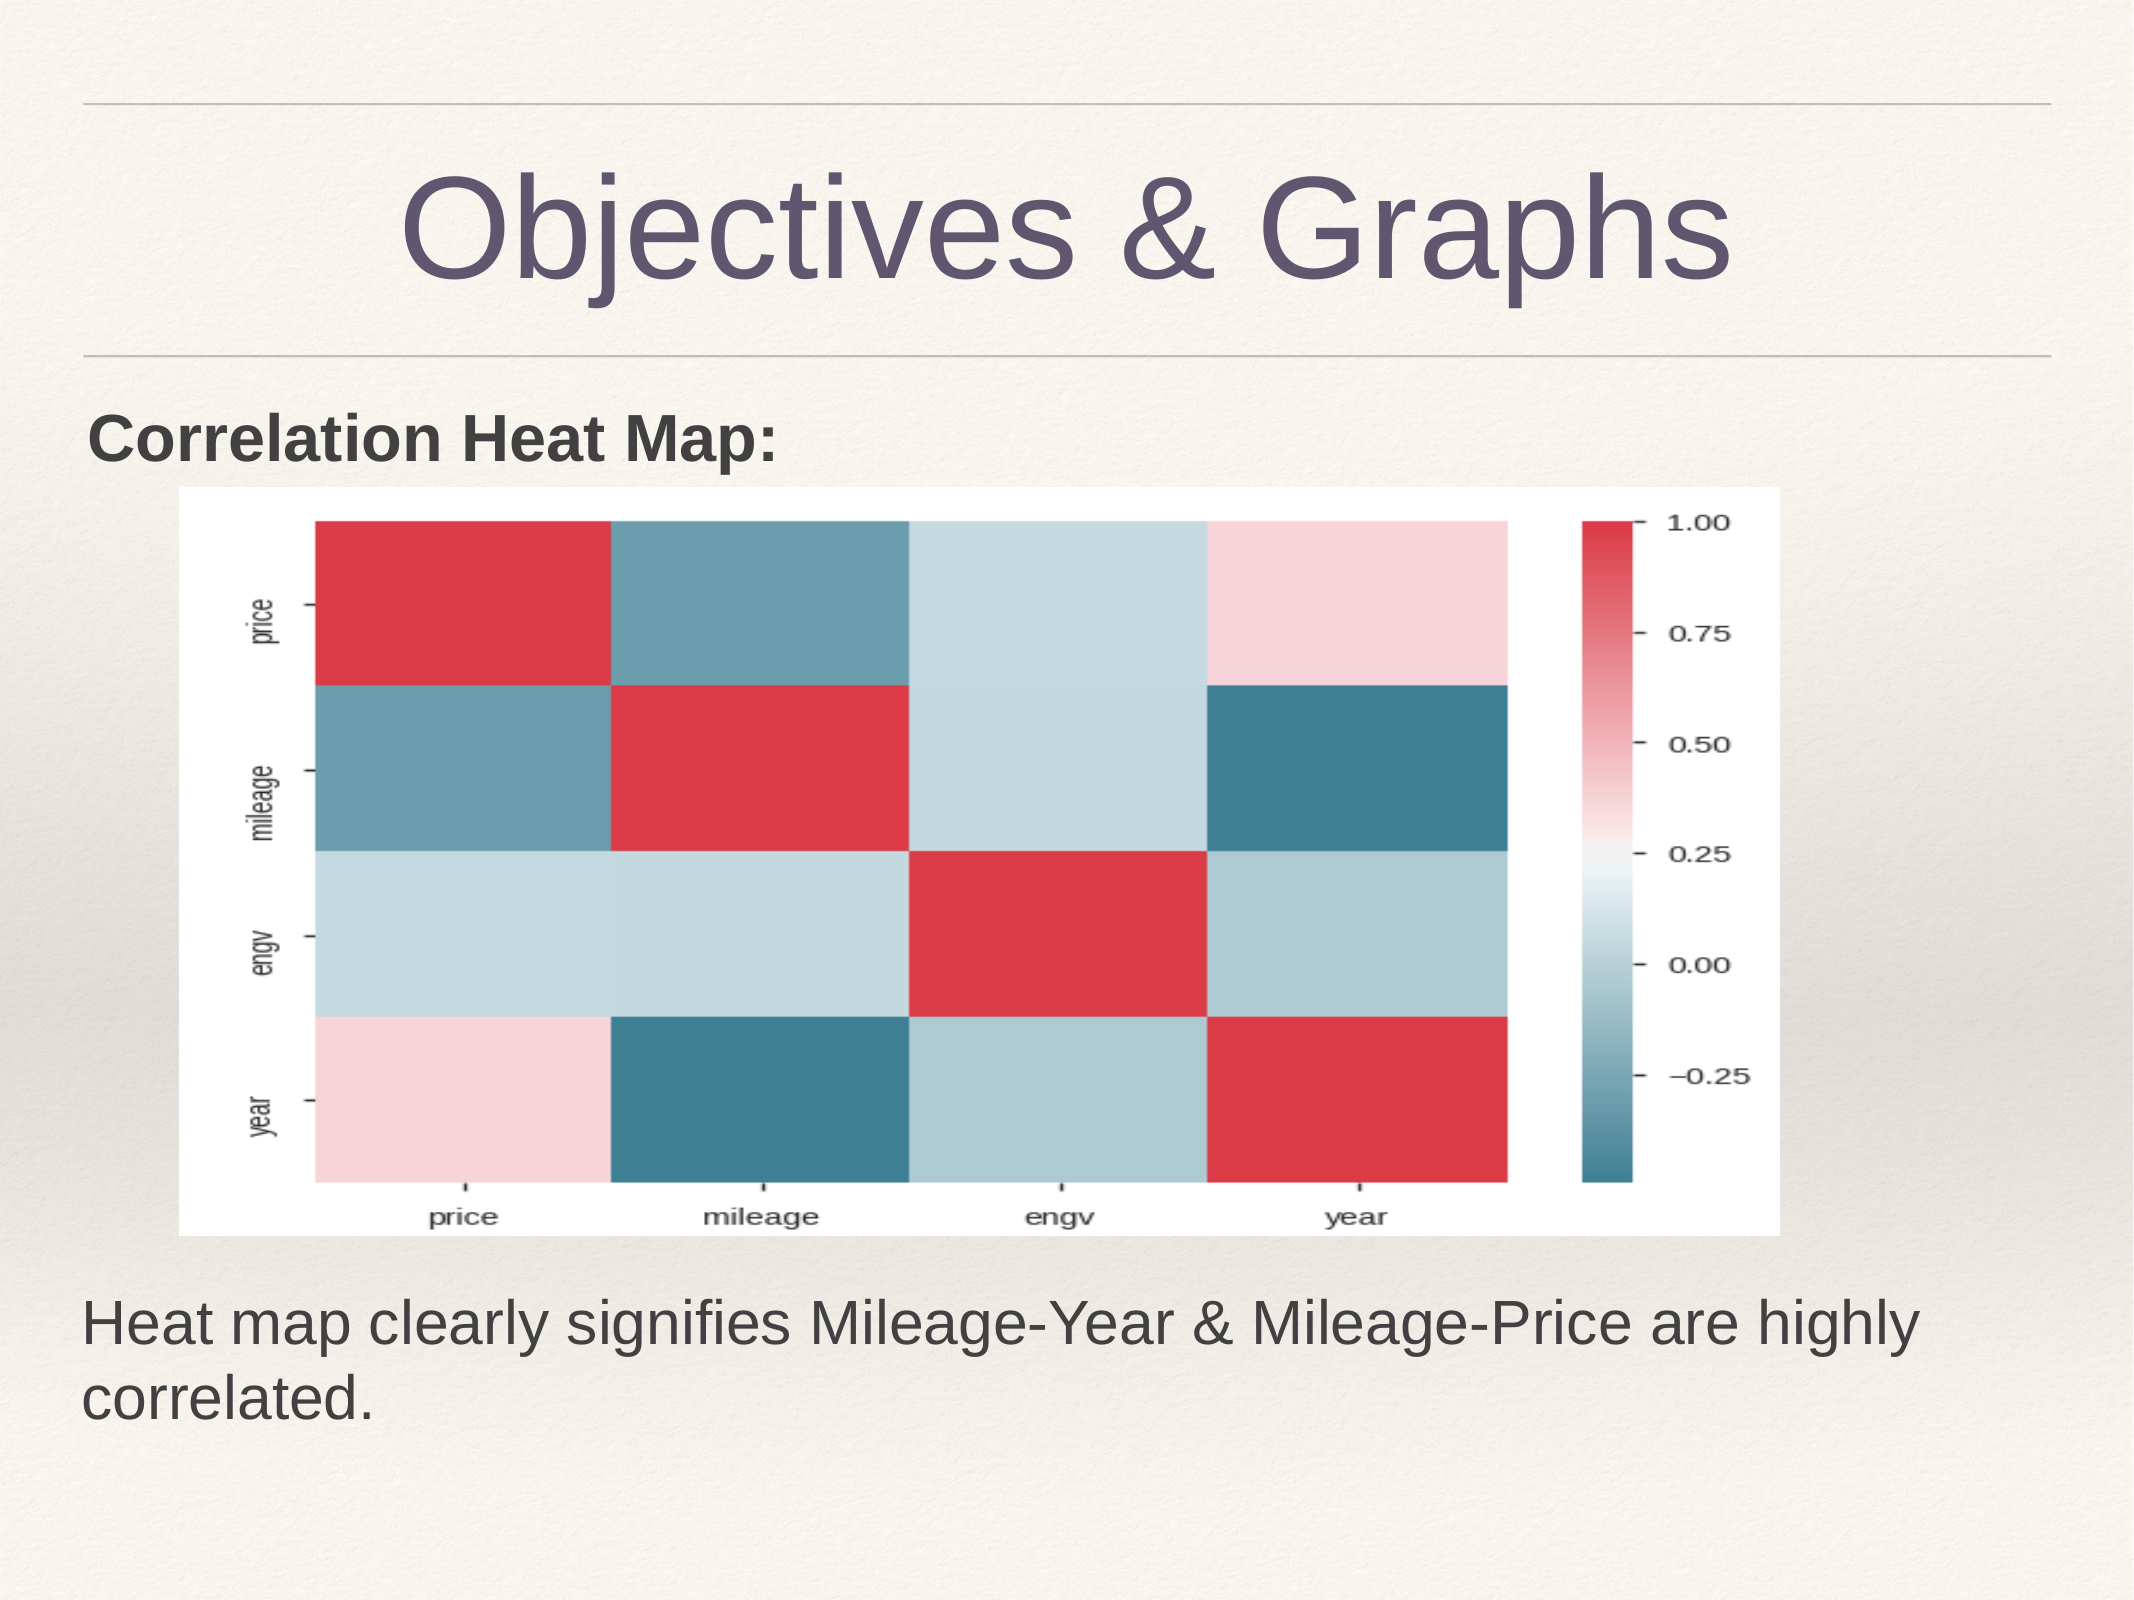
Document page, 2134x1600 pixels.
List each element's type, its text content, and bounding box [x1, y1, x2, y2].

text_box Heat map clearly signifies Mileage-Year & Mileage-Price are highly correlated. [66, 1274, 2030, 1440]
picture [0, 0, 2134, 1600]
list Correlation Heat Map: [78, 349, 2047, 520]
title Objectives & Graphs [82, 130, 2051, 332]
